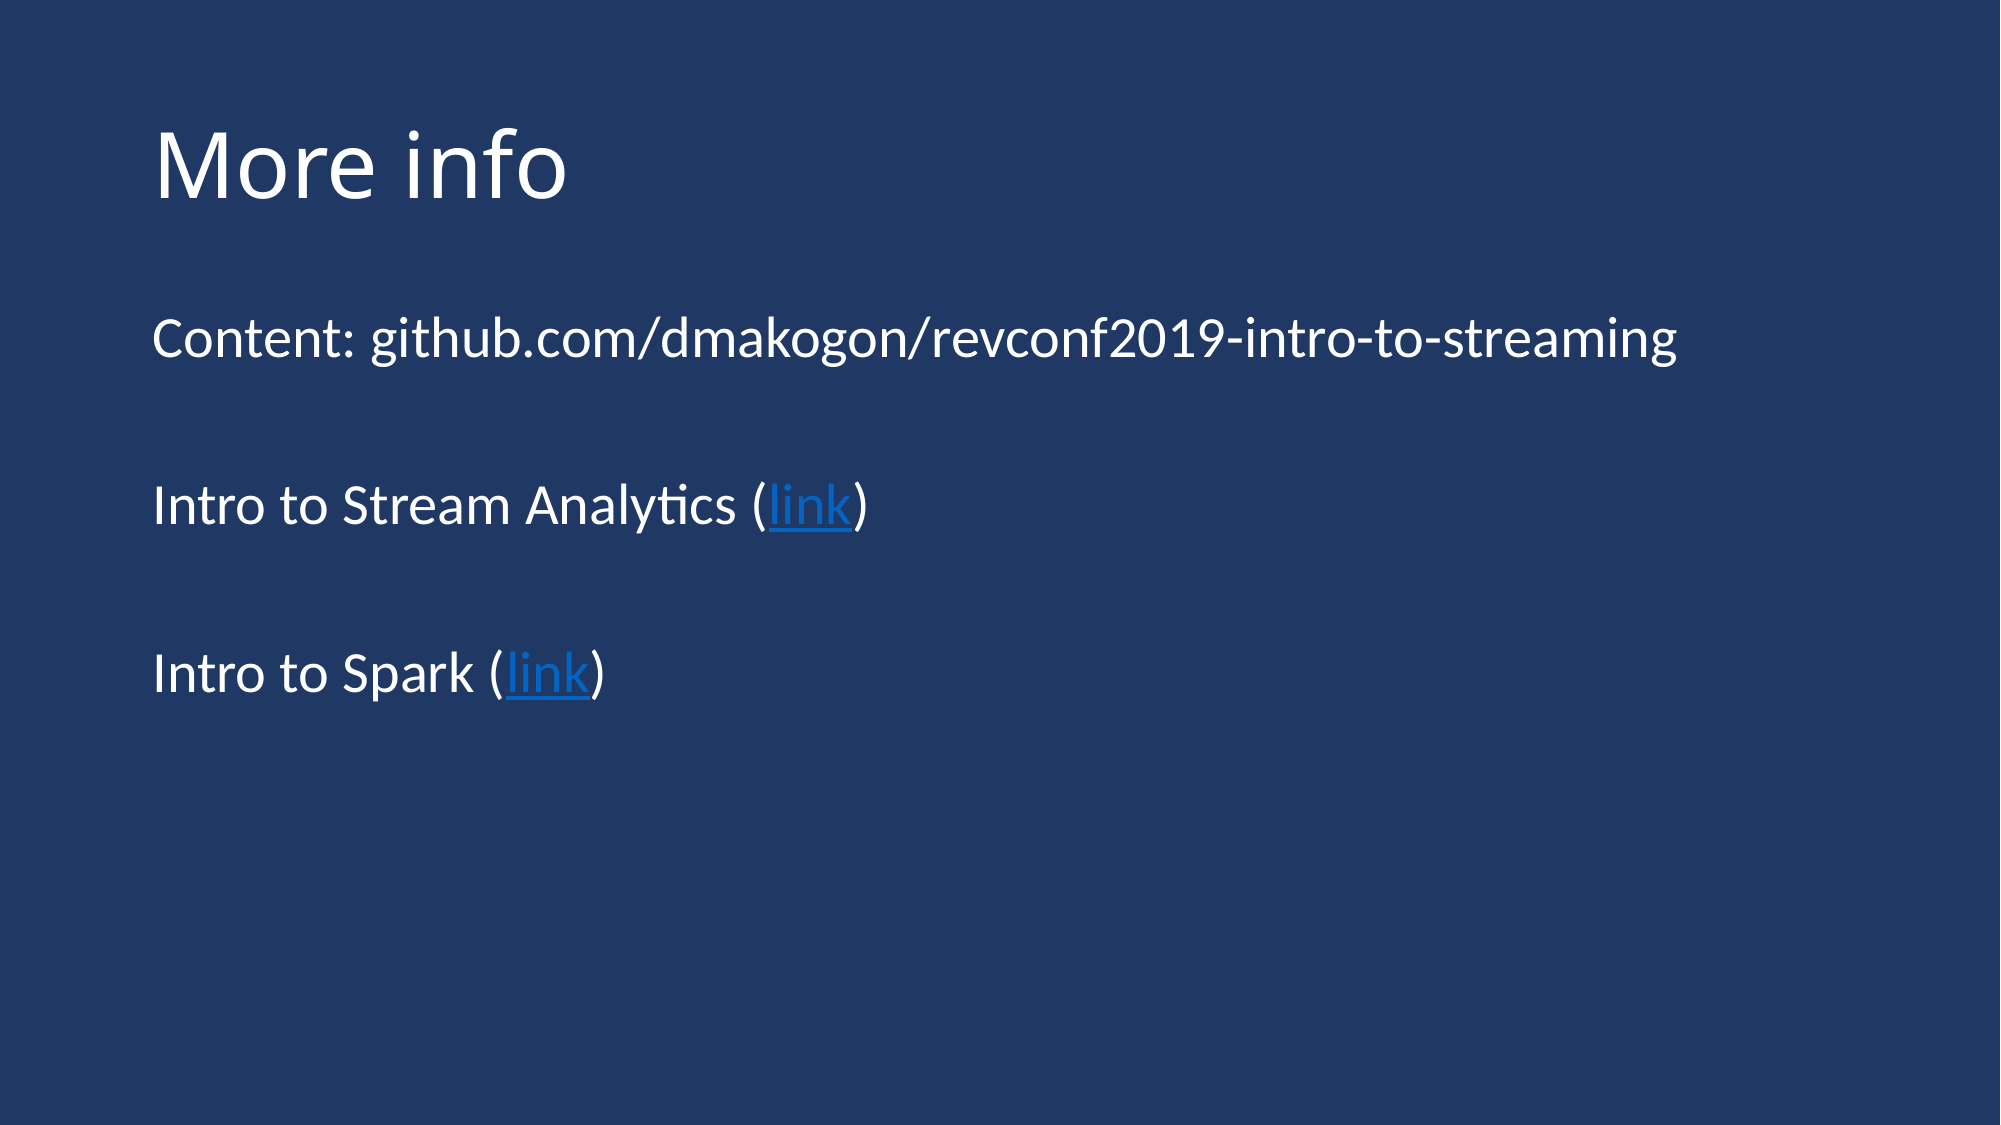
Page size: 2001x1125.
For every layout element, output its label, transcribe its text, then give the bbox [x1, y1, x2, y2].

list Content: github.com/dmakogon/revconf2019-intro-to-streaming Intro to Stream Analytics (link) Intro to Spark (link) [137, 299, 1863, 1014]
title More info [137, 59, 1863, 278]
